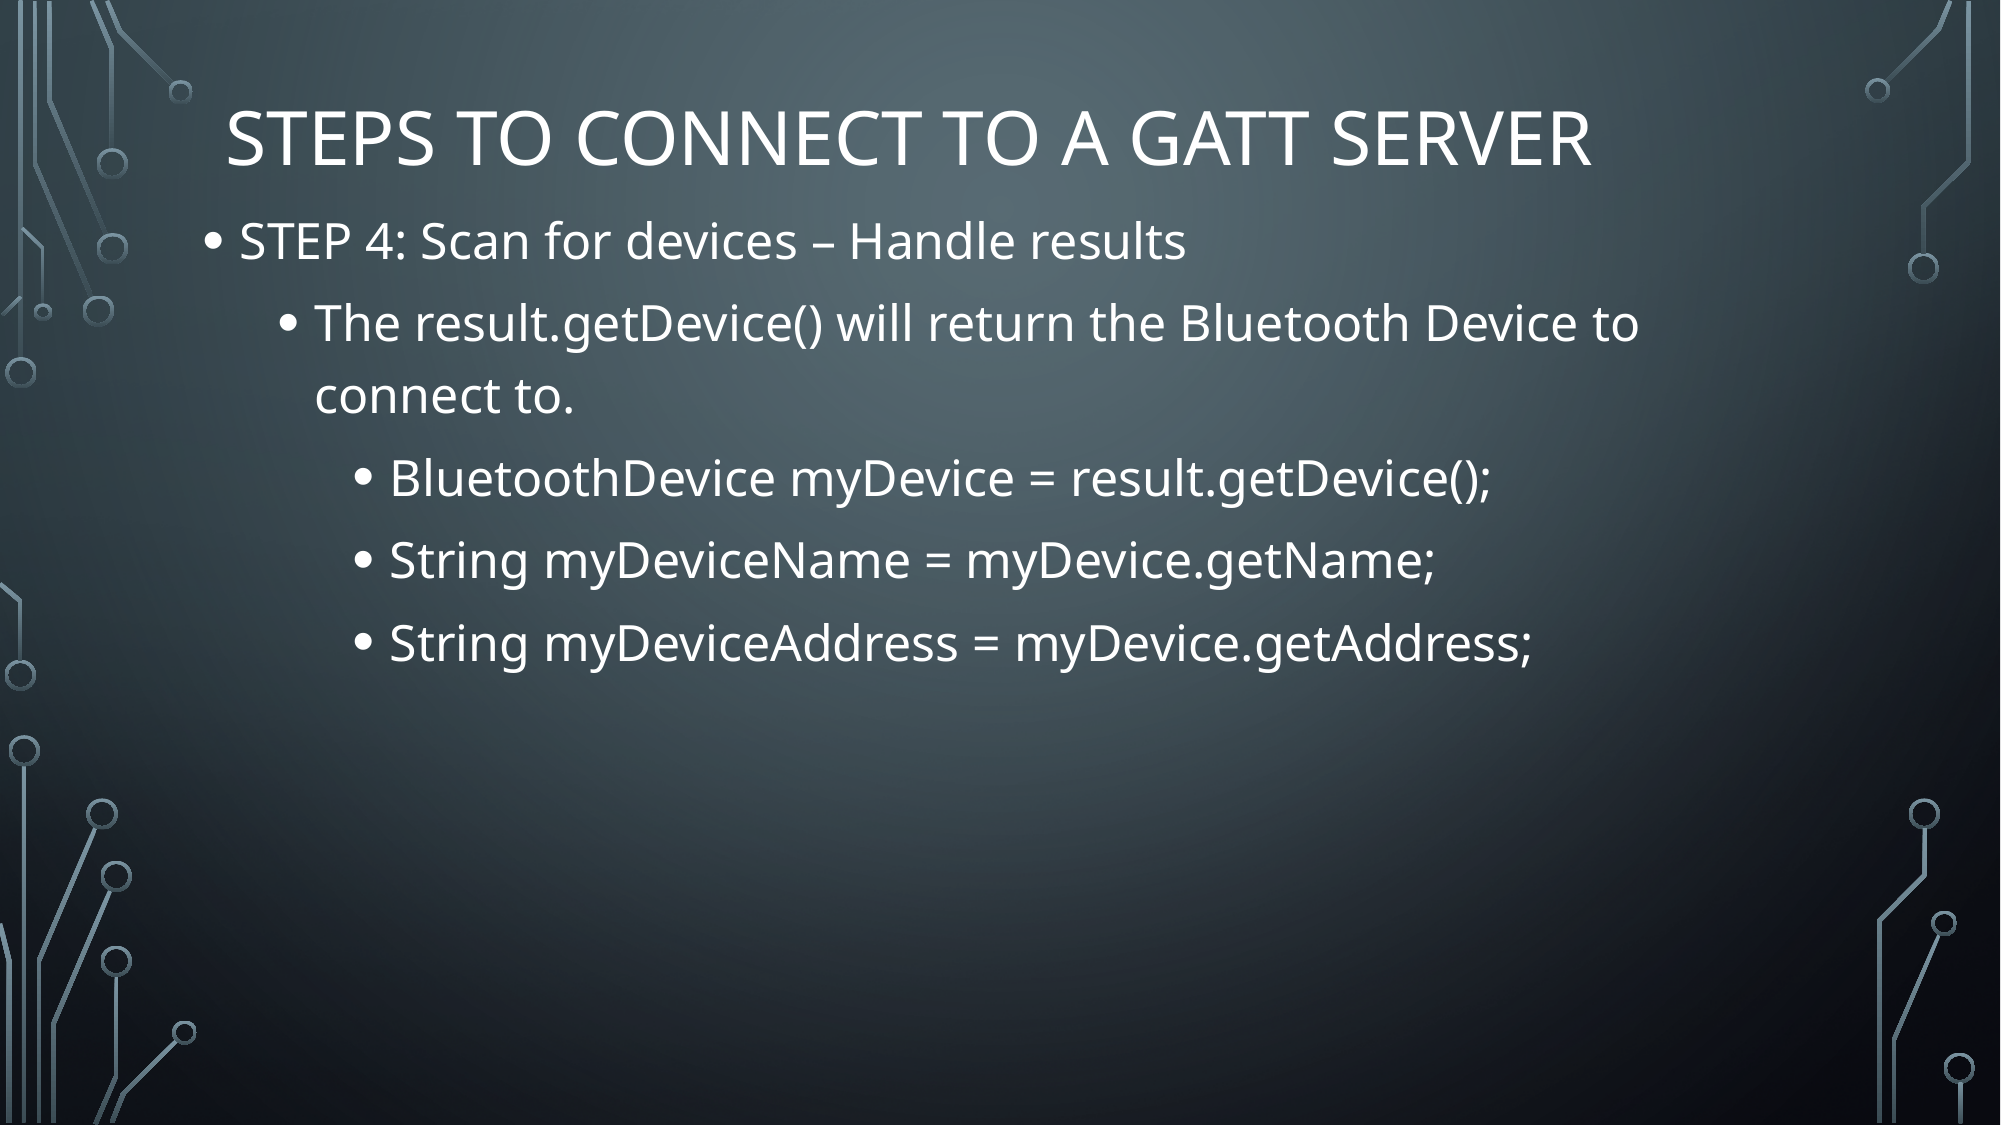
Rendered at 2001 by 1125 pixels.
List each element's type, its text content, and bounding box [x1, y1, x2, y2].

title STEPS TO CONNECT TO A GATT SERVER [210, 20, 1836, 263]
text_box [975, 537, 1025, 588]
list STEP 4: Scan for devices – Handle results The result.getDevice() will return the Bluetooth Device to connect to. BluetoothDevice myDevice = result.getDevice(); String myDeviceName = myDevice.getName; String myDeviceAddress = myDevice.getAddress; [187, 189, 1813, 1094]
